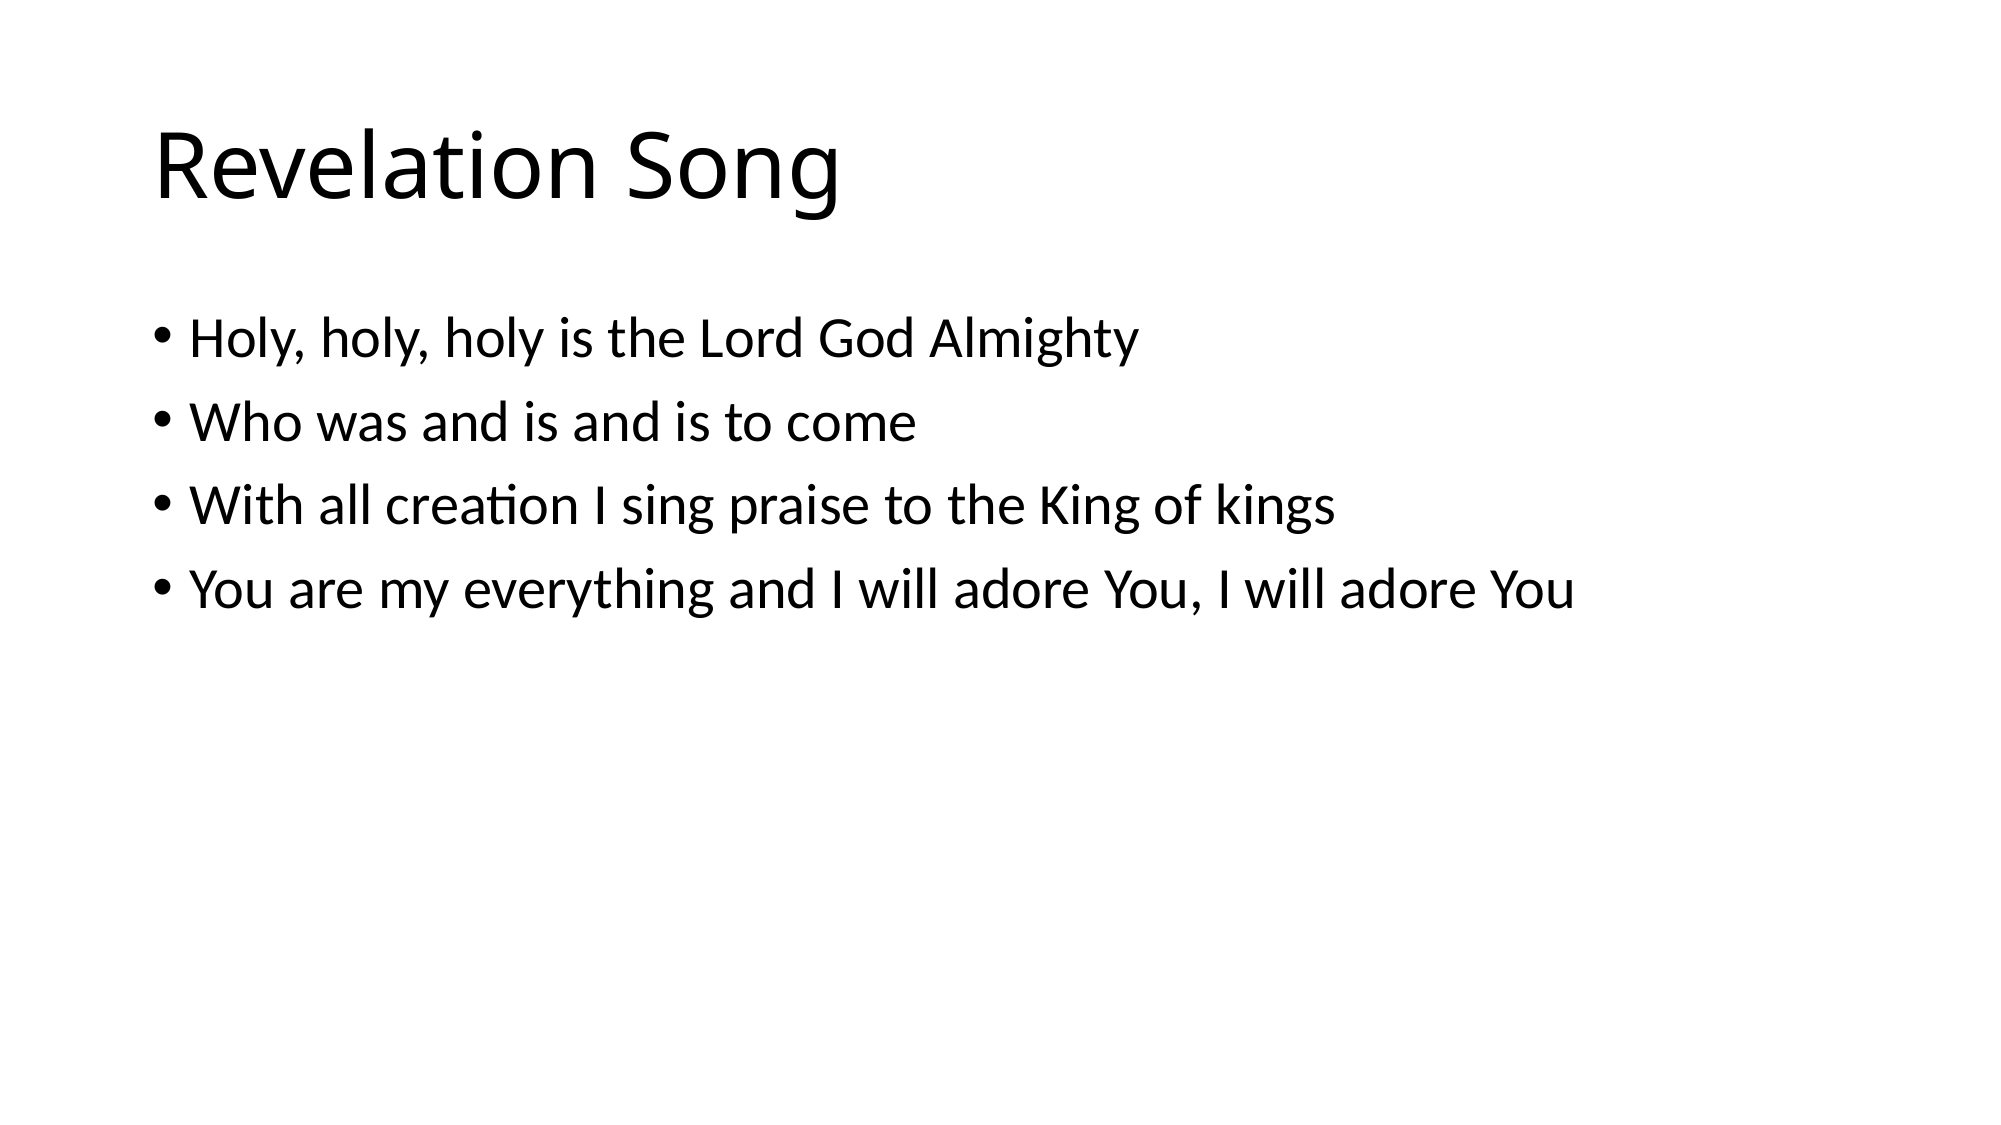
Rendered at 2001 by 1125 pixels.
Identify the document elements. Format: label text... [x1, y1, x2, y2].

title Revelation Song [137, 59, 1863, 278]
list Holy, holy, holy is the Lord God Almighty Who was and is and is to come With all creation I sing praise to the King of kings You are my everything and I will adore You, I will adore You [137, 299, 1863, 1014]
